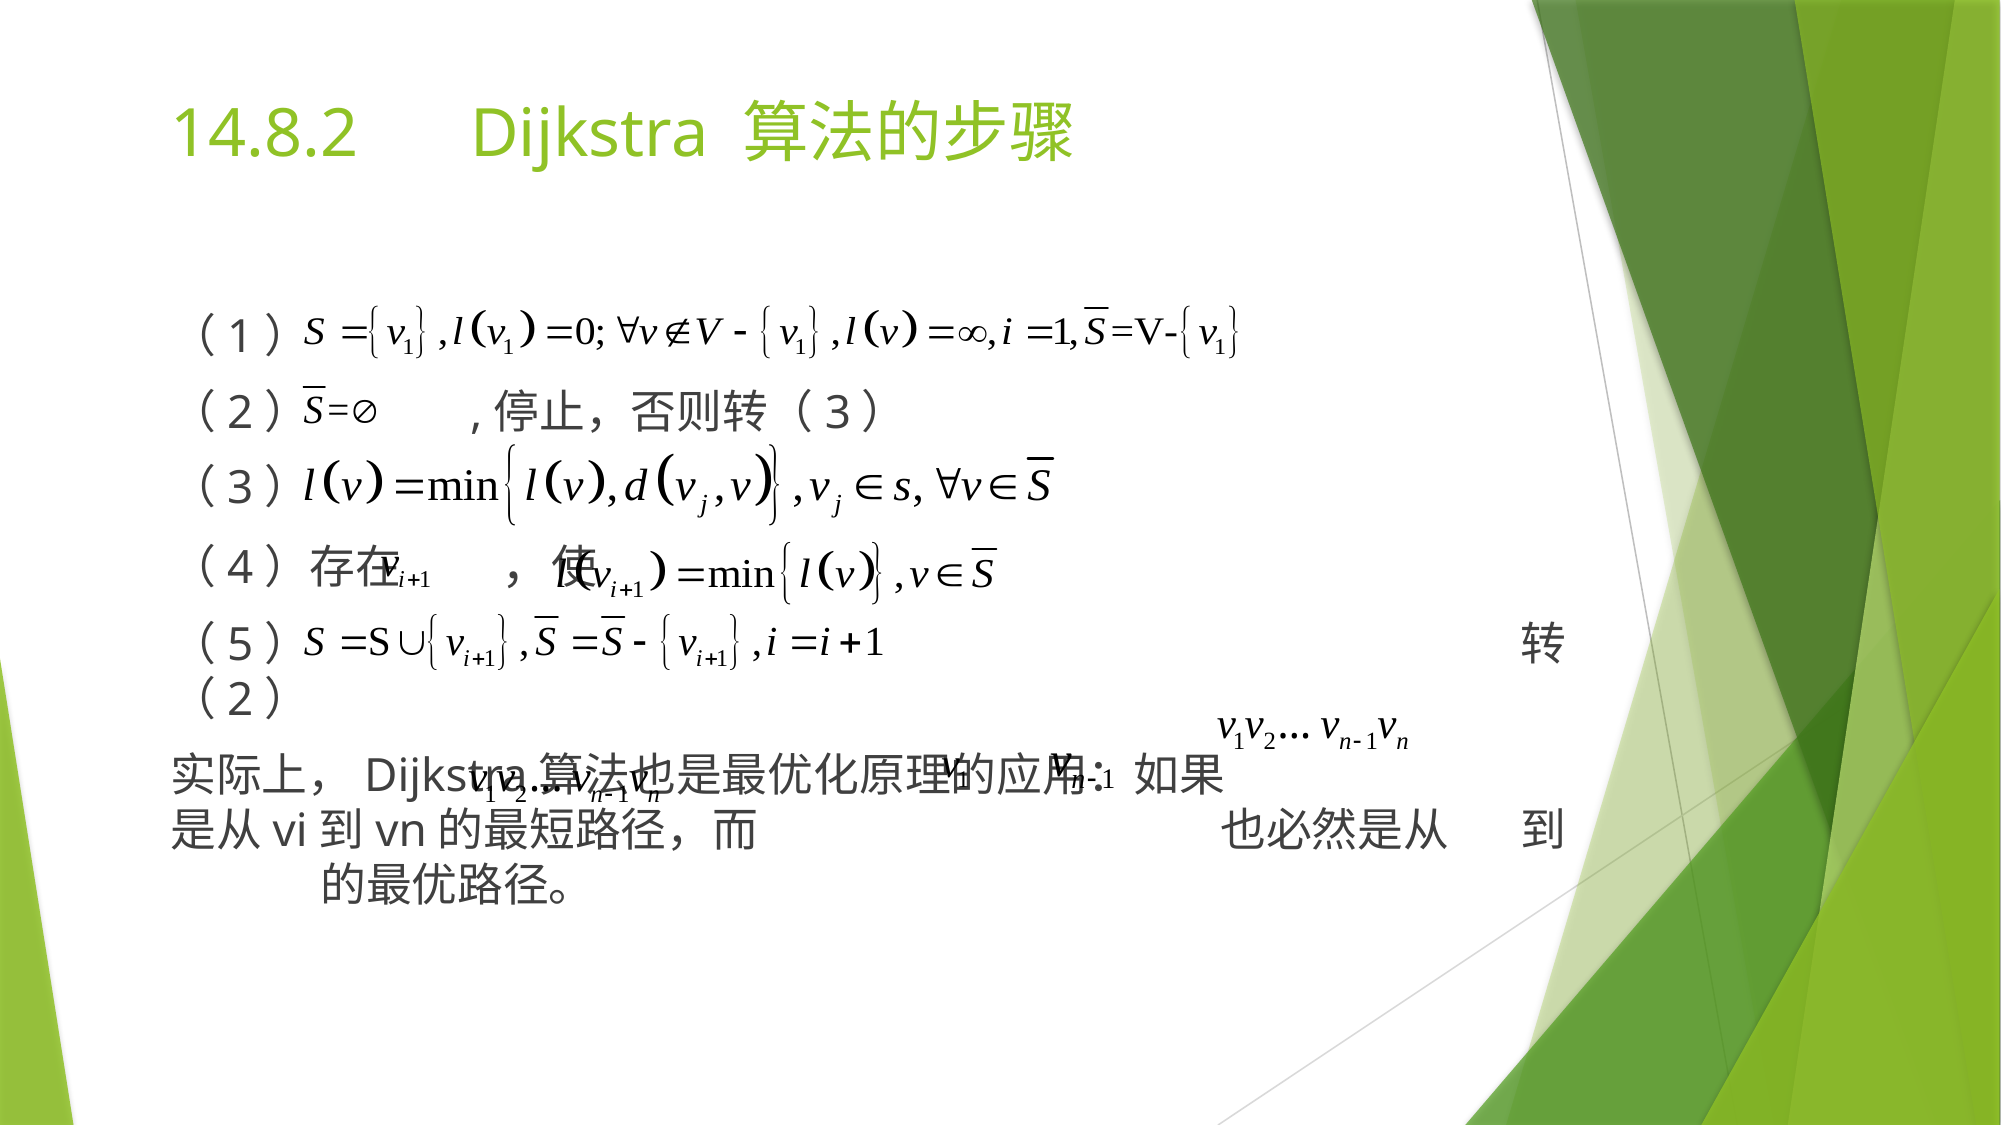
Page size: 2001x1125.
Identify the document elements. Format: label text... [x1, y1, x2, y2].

list （1） （2） ,停止，否则转（3） （3） （4）存在 ，使 （5） 转（2） 实际上，Dijkstra算法也是最优化原理的应用：如果 是从vi到vn的最短路径，而 也必然是从 到 的最优路径。 [155, 298, 1717, 1057]
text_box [549, 538, 1006, 612]
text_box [296, 376, 389, 435]
text_box 14.8.2 Dijkstra 算法的步骤 [155, 82, 1566, 299]
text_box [461, 747, 668, 814]
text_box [935, 735, 975, 799]
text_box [296, 298, 1254, 368]
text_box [1210, 694, 1416, 761]
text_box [374, 534, 439, 599]
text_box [296, 443, 1064, 535]
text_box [1043, 726, 1121, 802]
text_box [296, 606, 888, 681]
